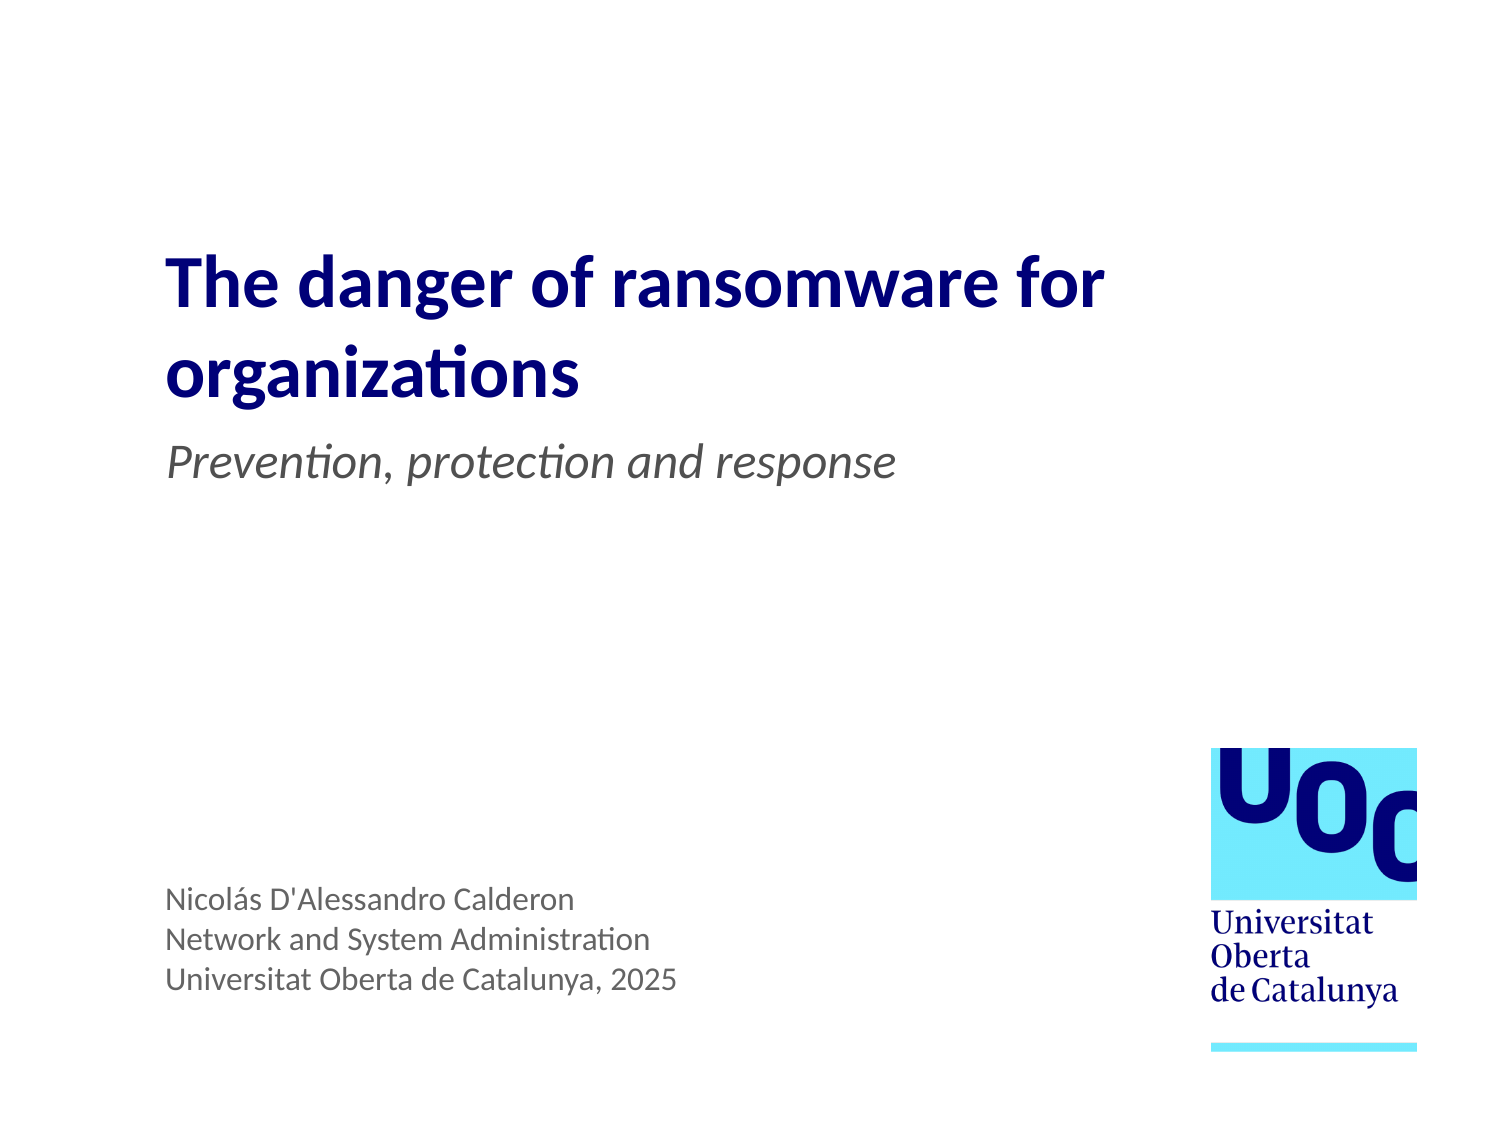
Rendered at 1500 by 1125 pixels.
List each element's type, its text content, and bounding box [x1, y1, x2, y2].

text_box The danger of ransomware for organizations [149, 179, 1350, 420]
picture [1211, 748, 1417, 1052]
text_box Nicolás D'Alessandro Calderon Network and System Administration Universitat Oberta de Catalunya, 2025 [149, 824, 1206, 1005]
text_box Prevention, protection and response [151, 376, 1351, 532]
